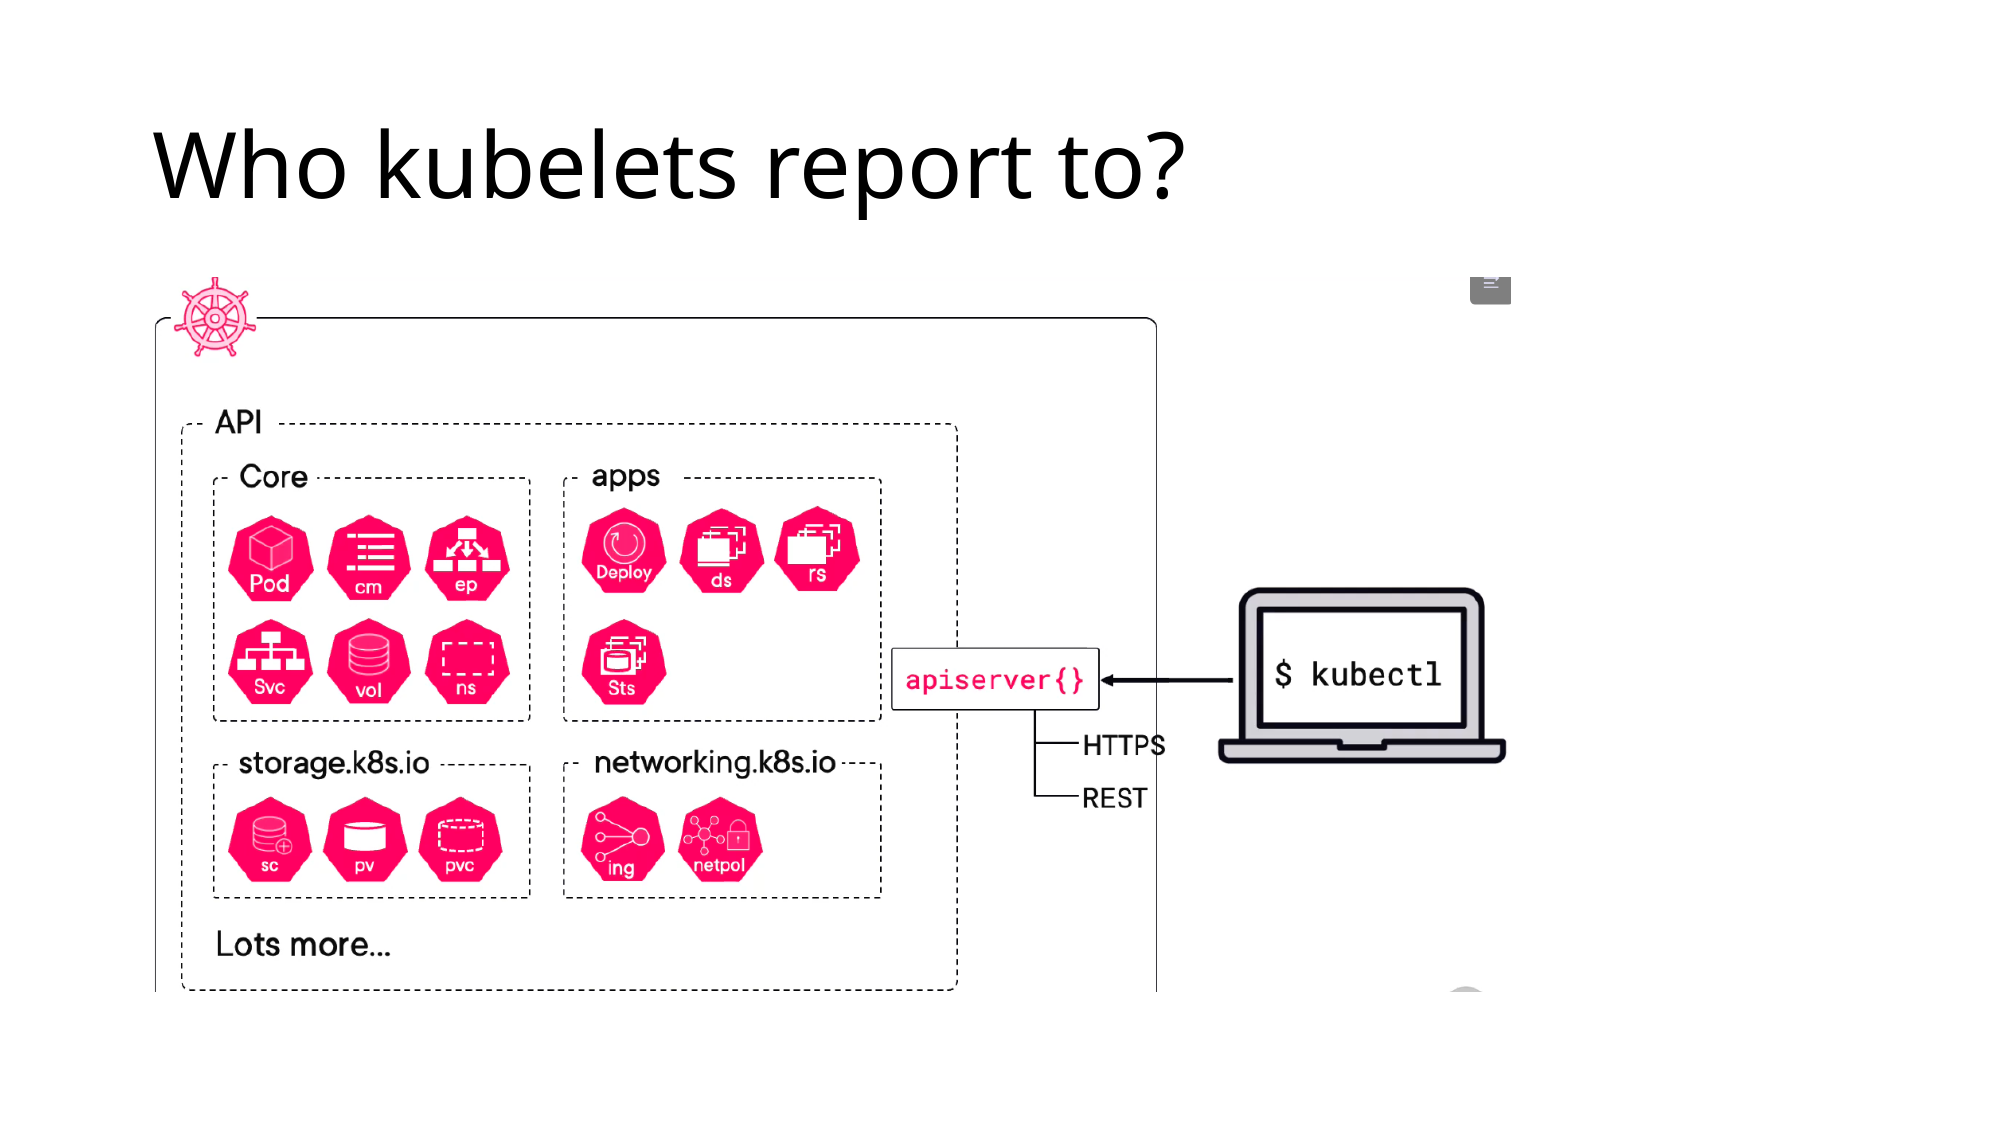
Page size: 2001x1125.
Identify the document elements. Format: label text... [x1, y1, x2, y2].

title Who kubelets report to? [137, 59, 1863, 278]
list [137, 277, 1511, 992]
